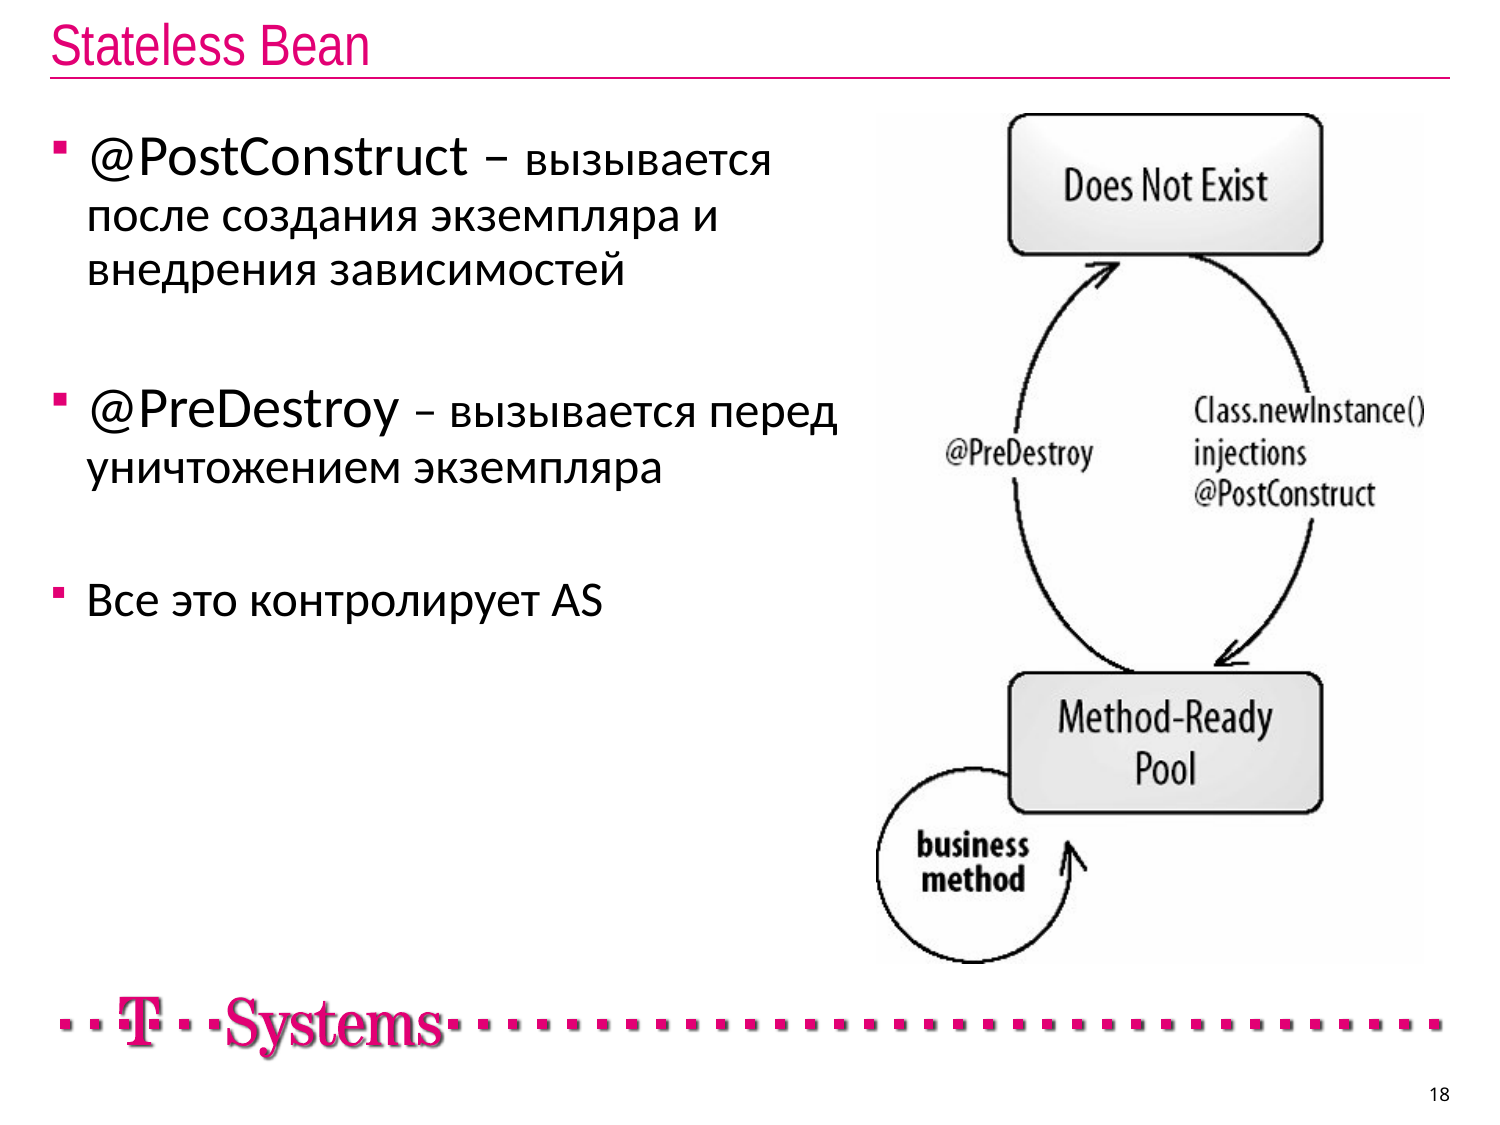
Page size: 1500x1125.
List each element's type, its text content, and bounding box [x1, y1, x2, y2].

picture [876, 113, 1424, 964]
slide_number 18 [1361, 1082, 1451, 1107]
list @PostConstruct – вызывается после создания экземпляра и внедрения зависимостей @PreDestroy – вызывается перед уничтожением экземпляра Все это контролирует AS [50, 125, 857, 988]
title Stateless Bean [50, 14, 1450, 91]
